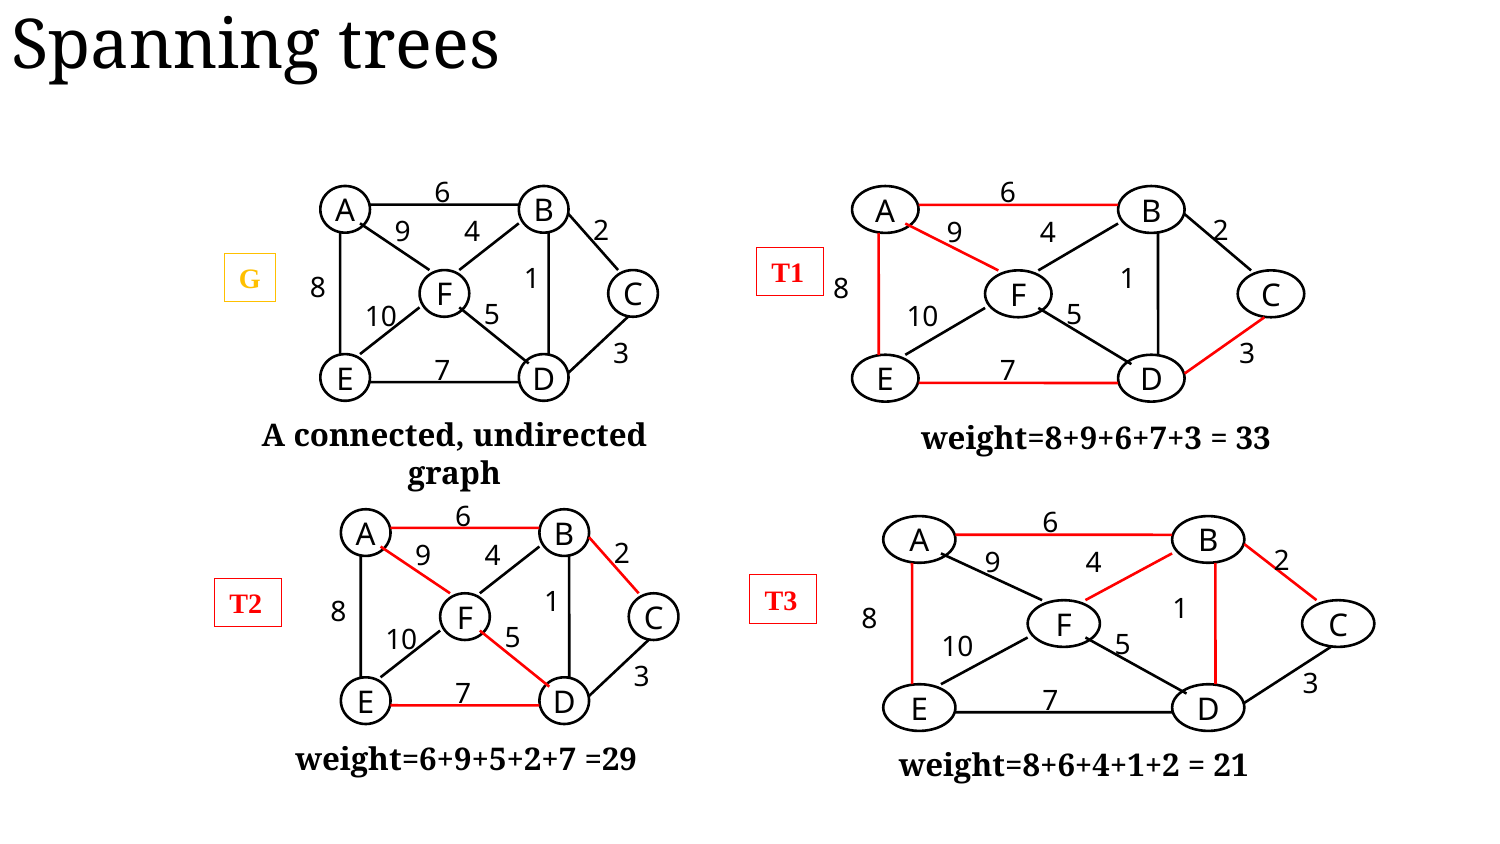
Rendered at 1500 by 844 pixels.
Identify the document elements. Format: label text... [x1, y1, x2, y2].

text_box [752, 497, 1404, 792]
text_box T2 [214, 578, 246, 627]
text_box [251, 490, 699, 785]
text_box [230, 166, 678, 500]
text_box Spanning trees [0, 0, 958, 89]
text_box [818, 167, 1341, 495]
text_box T1 [756, 247, 812, 296]
